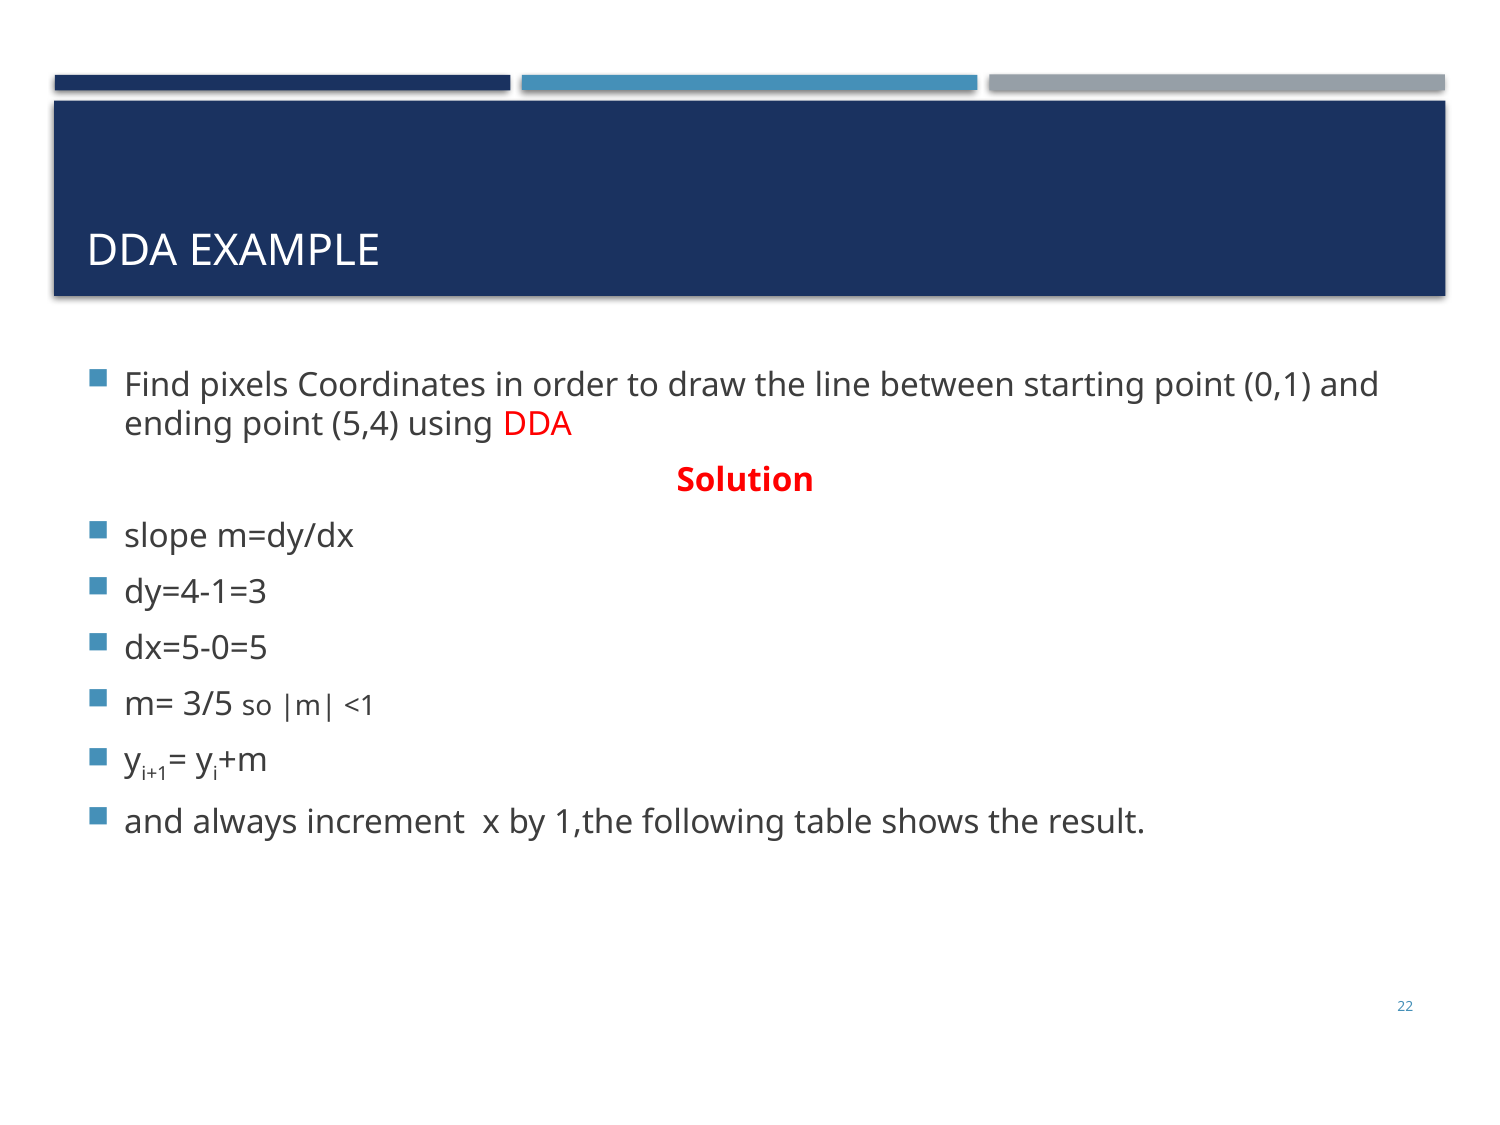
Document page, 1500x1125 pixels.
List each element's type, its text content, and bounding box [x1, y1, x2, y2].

title Dda example [71, 115, 1429, 282]
list Find pixels Coordinates in order to draw the line between starting point (0,1) and ending point (5,4) using DDA Solution slope m=dy/dx dy=4-1=3 dx=5-0=5 m= 3/5 so |m| <1 yi+1= yi+m and always increment x by 1,the following table shows the result. [71, 327, 1429, 931]
slide_number 22 [1298, 977, 1429, 1037]
